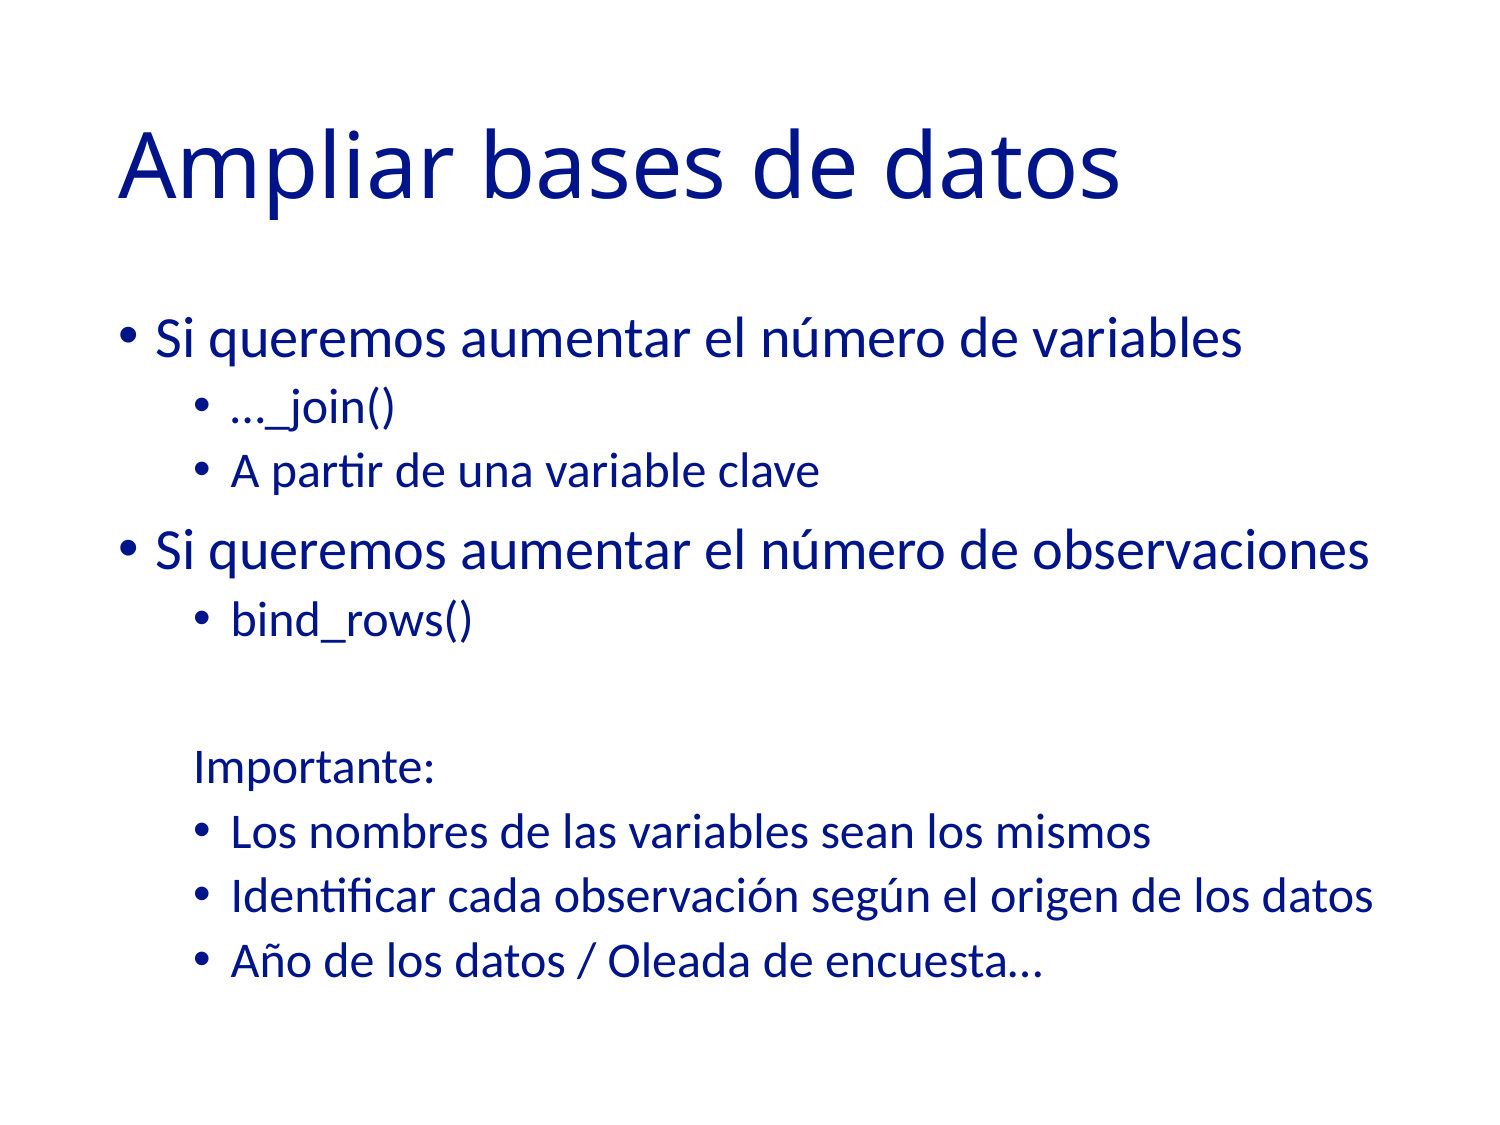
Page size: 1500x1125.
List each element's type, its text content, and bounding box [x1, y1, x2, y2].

list Si queremos aumentar el número de variables …_join() A partir de una variable clave Si queremos aumentar el número de observaciones bind_rows() Importante: Los nombres de las variables sean los mismos Identificar cada observación según el origen de los datos Año de los datos / Oleada de encuesta… [103, 299, 1397, 1089]
title Ampliar bases de datos [103, 59, 1397, 278]
